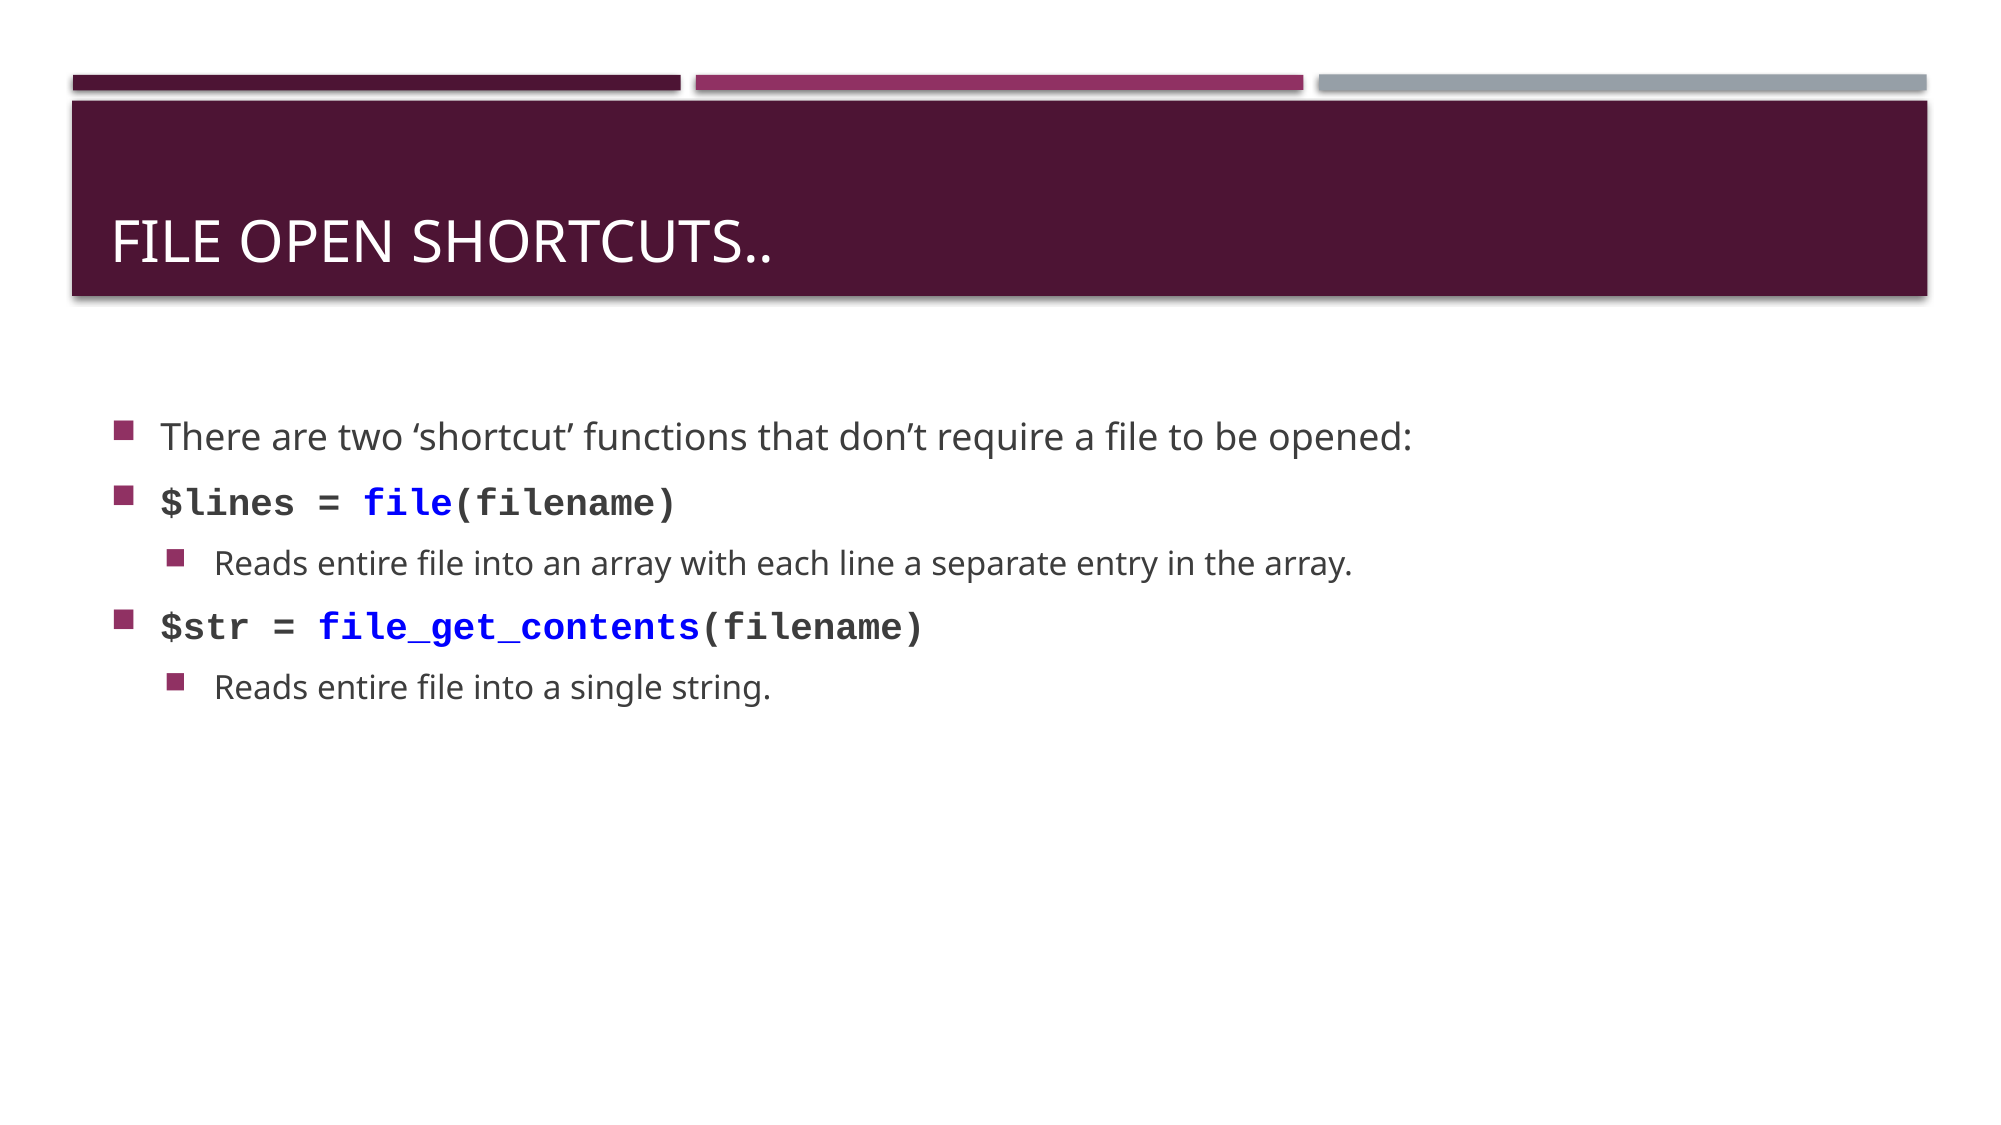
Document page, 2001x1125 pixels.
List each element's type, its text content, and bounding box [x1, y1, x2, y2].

title File Open shortcuts.. [95, 115, 1905, 282]
list There are two ‘shortcut’ functions that don’t require a file to be opened: $lines = file(filename) Reads entire file into an array with each line a separate entry in the array. $str = file_get_contents(filename) Reads entire file into a single string. [95, 357, 1905, 962]
